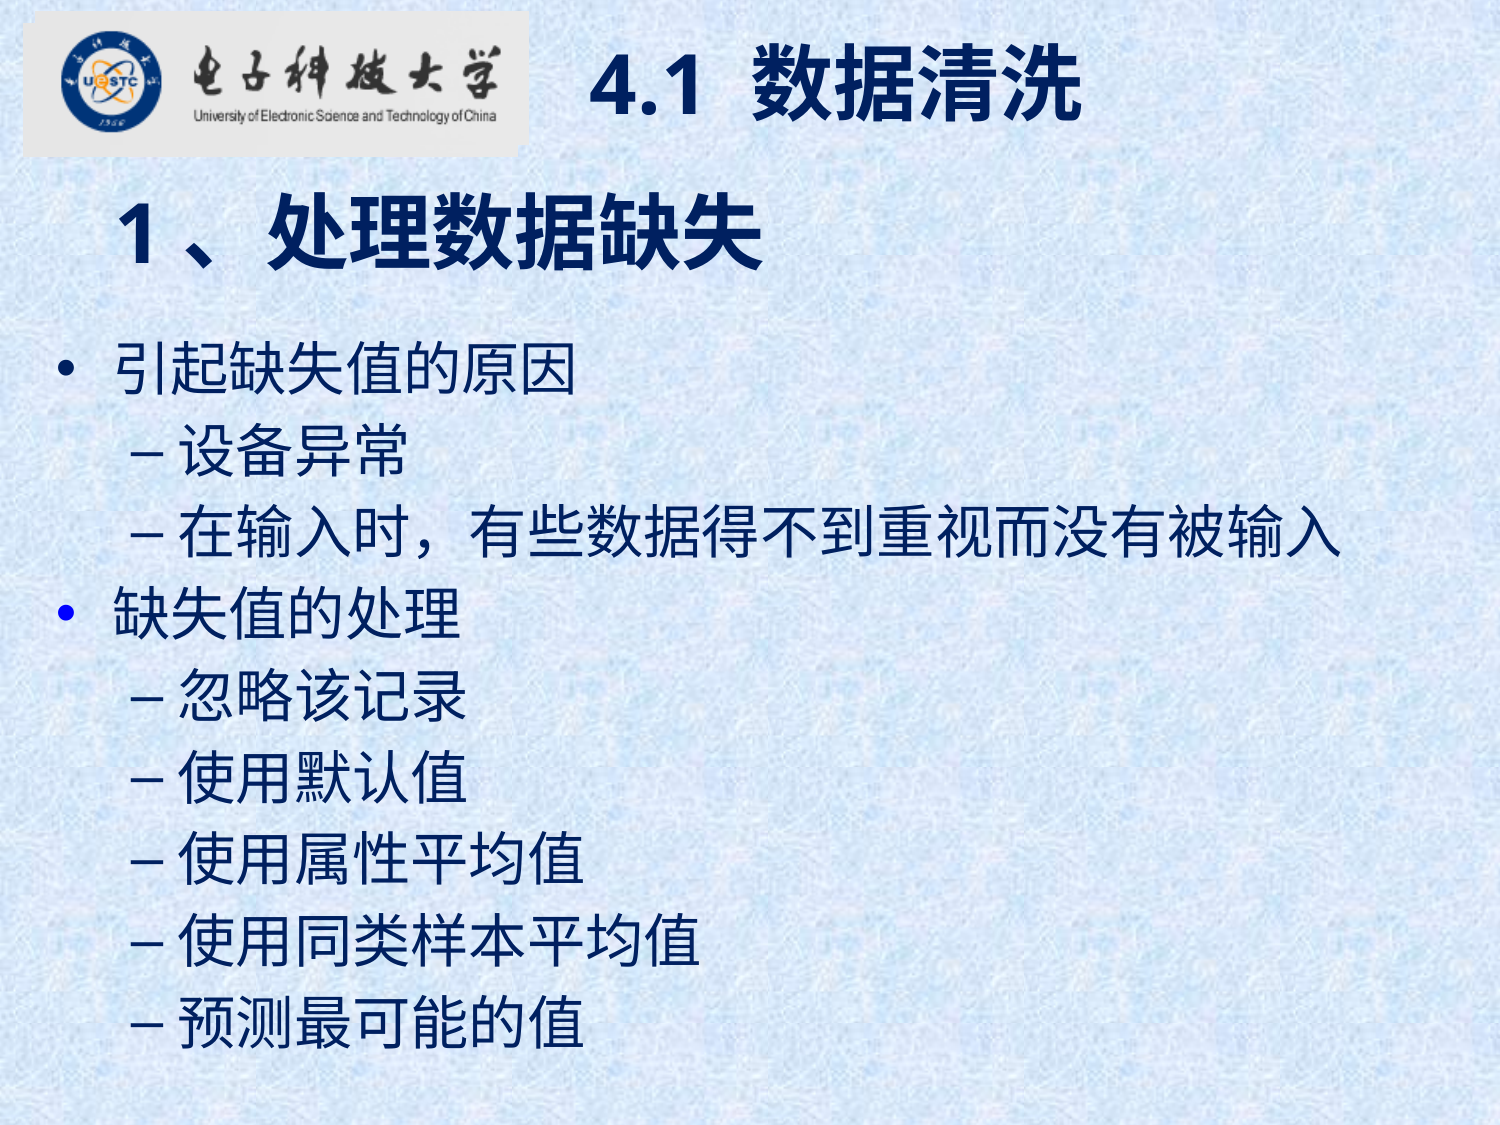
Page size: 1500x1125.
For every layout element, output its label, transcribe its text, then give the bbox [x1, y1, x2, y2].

title 1、处理数据缺失 [99, 173, 860, 297]
text_box 4.1 数据清洗 [575, 23, 1335, 148]
picture [0, 0, 1500, 1125]
list 引起缺失值的原因 设备异常 在输入时，有些数据得不到重视而没有被输入 缺失值的处理 忽略该记录 使用默认值 使用属性平均值 使用同类样本平均值 预测最可能的值 [40, 324, 1432, 1098]
